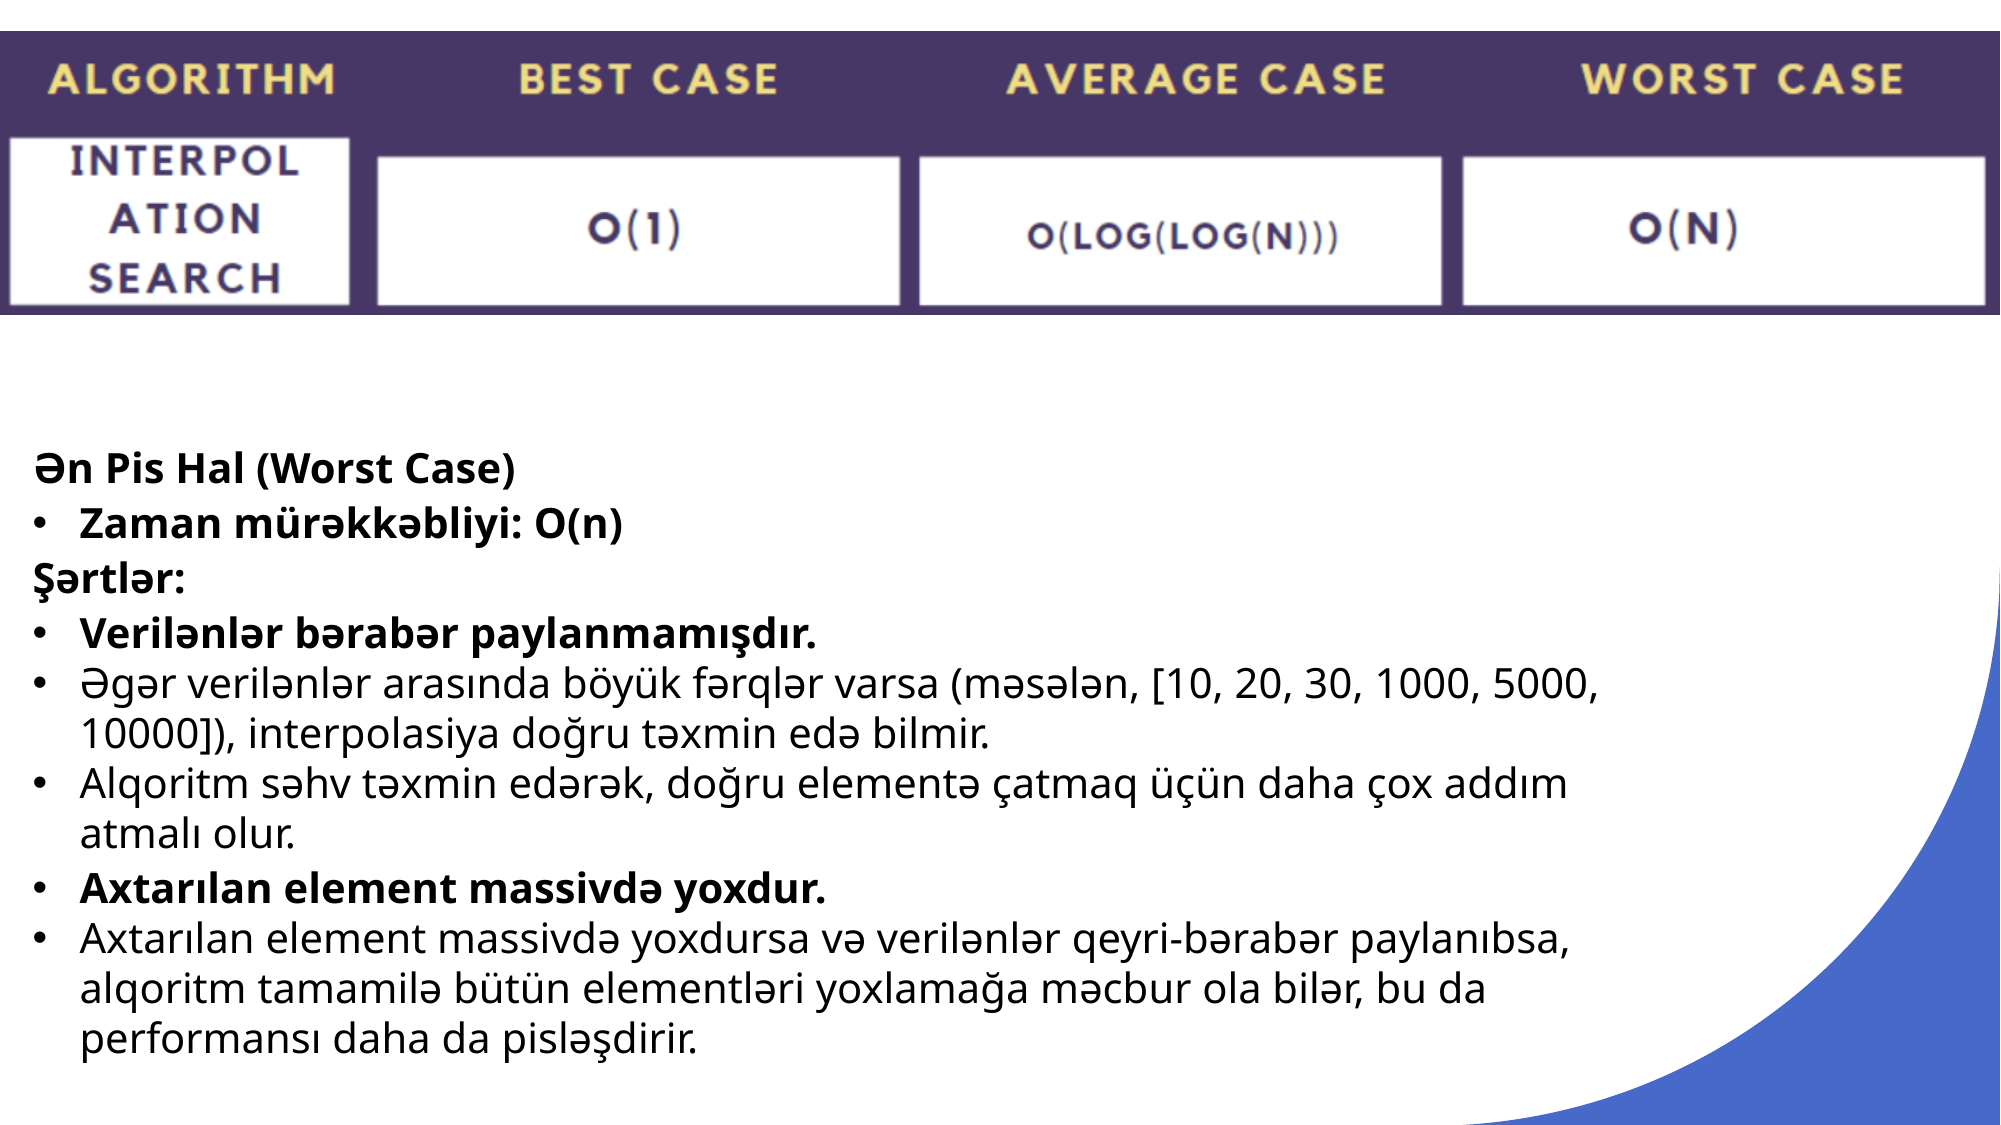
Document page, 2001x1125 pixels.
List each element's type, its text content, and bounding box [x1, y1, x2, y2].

title Ən Pis Hal (Worst Case) Zaman mürəkkəbliyi: O(n) Şərtlər: Verilənlər bərabər paylanmamışdır. Əgər verilənlər arasında böyük fərqlər varsa (məsələn, [10, 20, 30, 1000, 5000, 10000]), interpolasiya doğru təxmin edə bilmir. Alqoritm səhv təxmin edərək, doğru elementə çatmaq üçün daha çox addım atmalı olur. Axtarılan element massivdə yoxdur. Axtarılan element massivdə yoxdursa və verilənlər qeyri-bərabər paylanıbsa, alqoritm tamamilə bütün elementləri yoxlamağa məcbur ola bilər, bu da performansı daha da pisləşdirir. [17, 315, 1650, 1125]
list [0, 31, 2000, 135]
picture [0, 135, 2000, 315]
